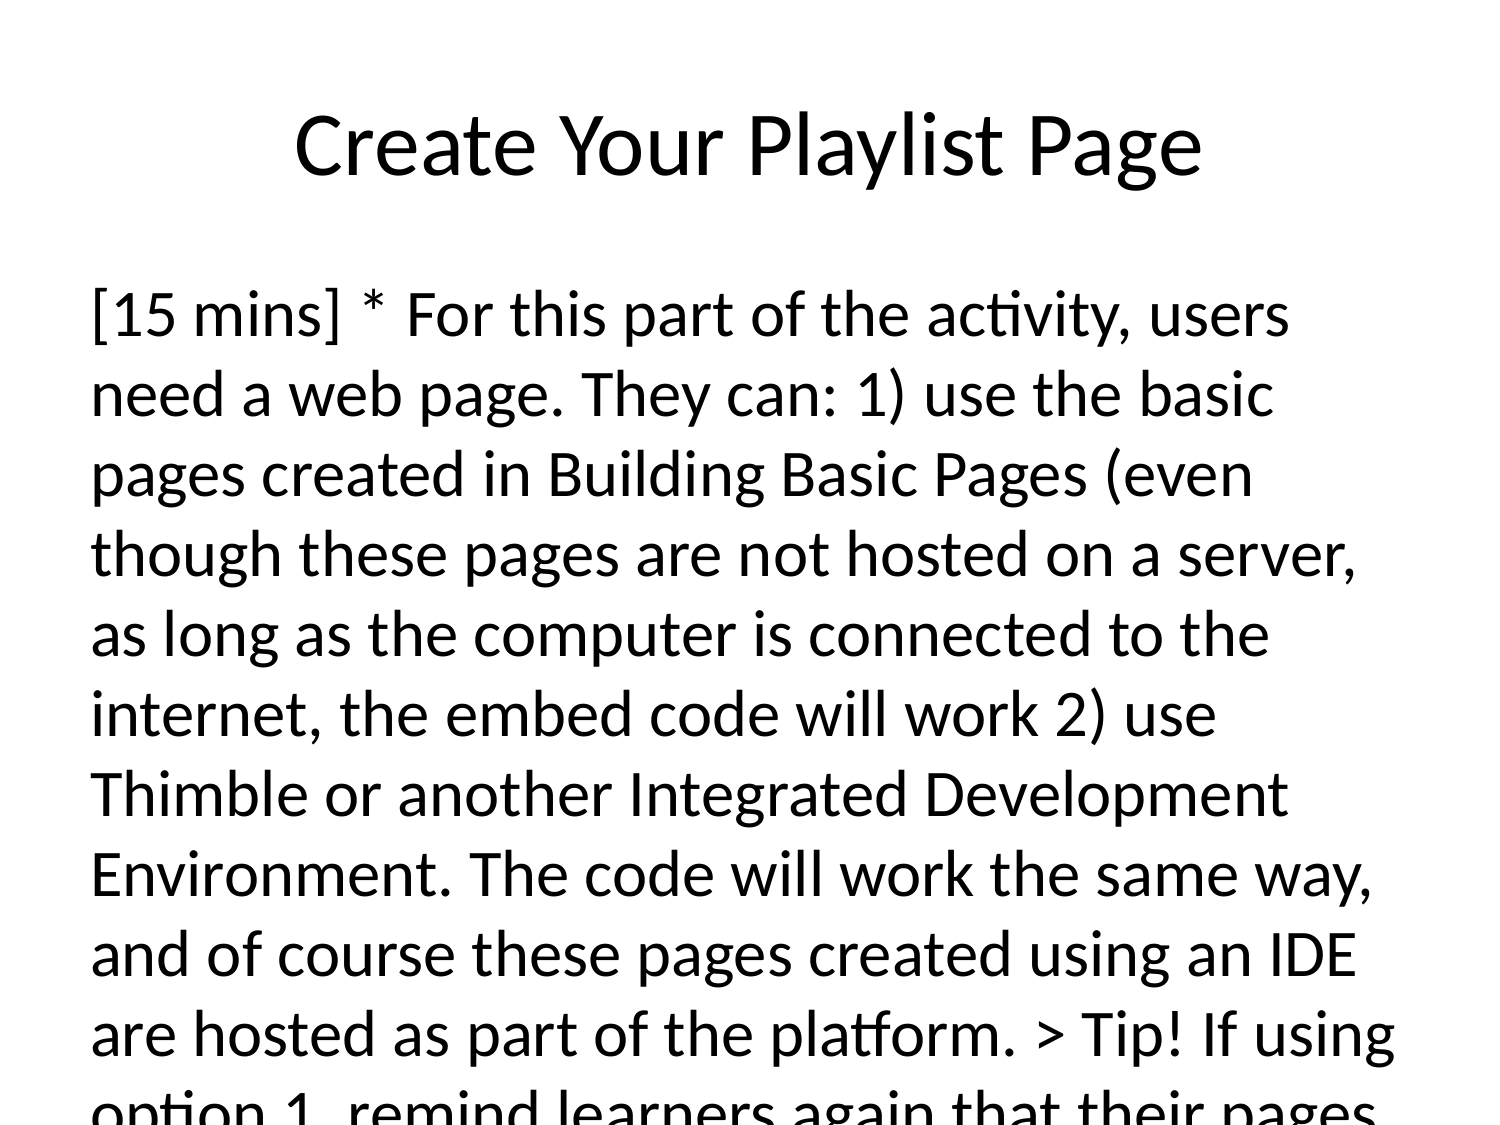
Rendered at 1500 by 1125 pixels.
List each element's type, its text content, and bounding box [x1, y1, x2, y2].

title Create Your Playlist Page [75, 45, 1425, 233]
list [15 mins] * For this part of the activity, users need a web page. They can: 1) use the basic pages created in Building Basic Pages (even though these pages are not hosted on a server, as long as the computer is connected to the internet, the embed code will work 2) use Thimble or another Integrated Development Environment. The code will work the same way, and of course these pages created using an IDE are hosted as part of the platform. > Tip! If using option 1, remind learners again that their pages are only on the client computer, and not yet hosted on the internet. In either case, the following template is suggested as a starting point. Learners can integrate their commentary about each selection into the playlist itself. [75, 262, 1425, 1005]
